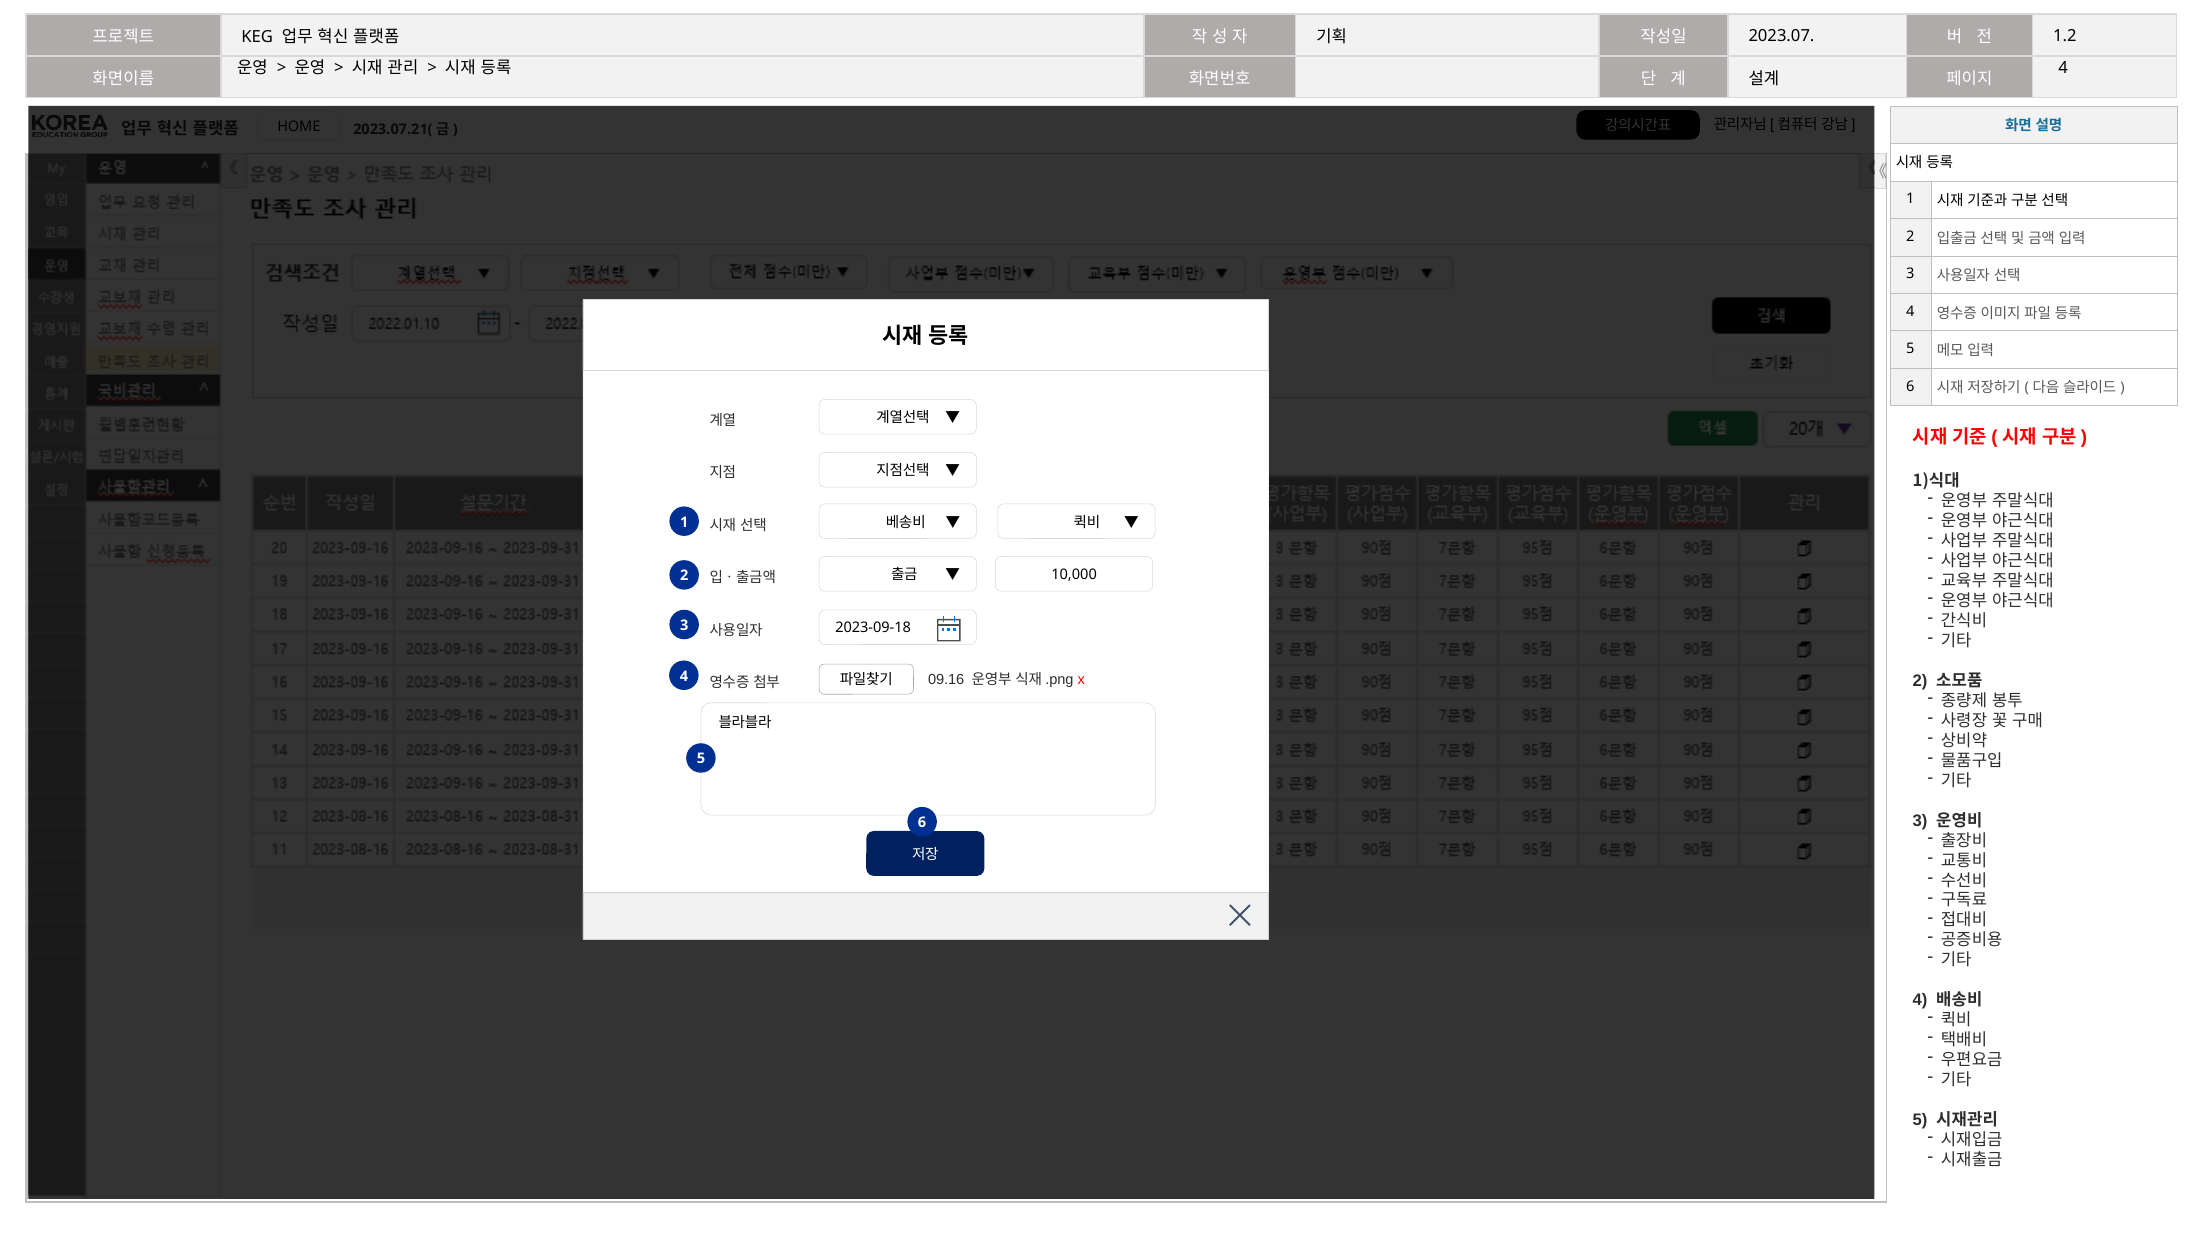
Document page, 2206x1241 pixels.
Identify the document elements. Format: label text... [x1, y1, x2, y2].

title 운영 > 운영 > 시재 관리 > 시재 등록 [220, 56, 1108, 81]
table_cell 3 [1891, 257, 1931, 293]
table_cell 사용일자 선택 [1932, 257, 2177, 293]
text_box 시재 기준(시재 구분) 식대 운영부 주말식대 운영부 야근식대 사업부 주말식대 사업부 야근식대 교육부 주말식대 운영부 야근식대 간식비 기타 2) 소모품 종량제 봉투 사령장 꽃 구매 상비약 물품구입 기타 3) 운영비 출장비 교통비 수선비 구독료 접대비 공증비용 기타 4) 배송비 퀵비 택배비 우편요금 기타 5) 시재관리 시재입금 시재출금 [1897, 417, 2103, 1177]
picture [28, 154, 1875, 1199]
table_header 화면 설명 [1891, 107, 2177, 143]
table_cell 시재 기준과 구분 선택 [1932, 182, 2177, 218]
slide_number 3 [2043, 56, 2152, 80]
table_cell 6 [1891, 369, 1931, 405]
text_box [28, 105, 1875, 154]
table_cell 메모 입력 [1932, 331, 2177, 368]
table_cell 시재 등록 [1891, 144, 2177, 181]
table_cell 4 [1891, 294, 1931, 330]
table_cell 시재 저장하기(다음 슬라이드) [1932, 369, 2177, 405]
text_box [582, 891, 1268, 940]
table_cell 입출금 선택 및 금액 입력 [1932, 219, 2177, 256]
table_cell 1 [1891, 182, 1931, 218]
table_cell 2 [1891, 219, 1931, 256]
table_cell 5 [1891, 331, 1931, 368]
table_cell 영수증 이미지 파일 등록 [1932, 294, 2177, 330]
